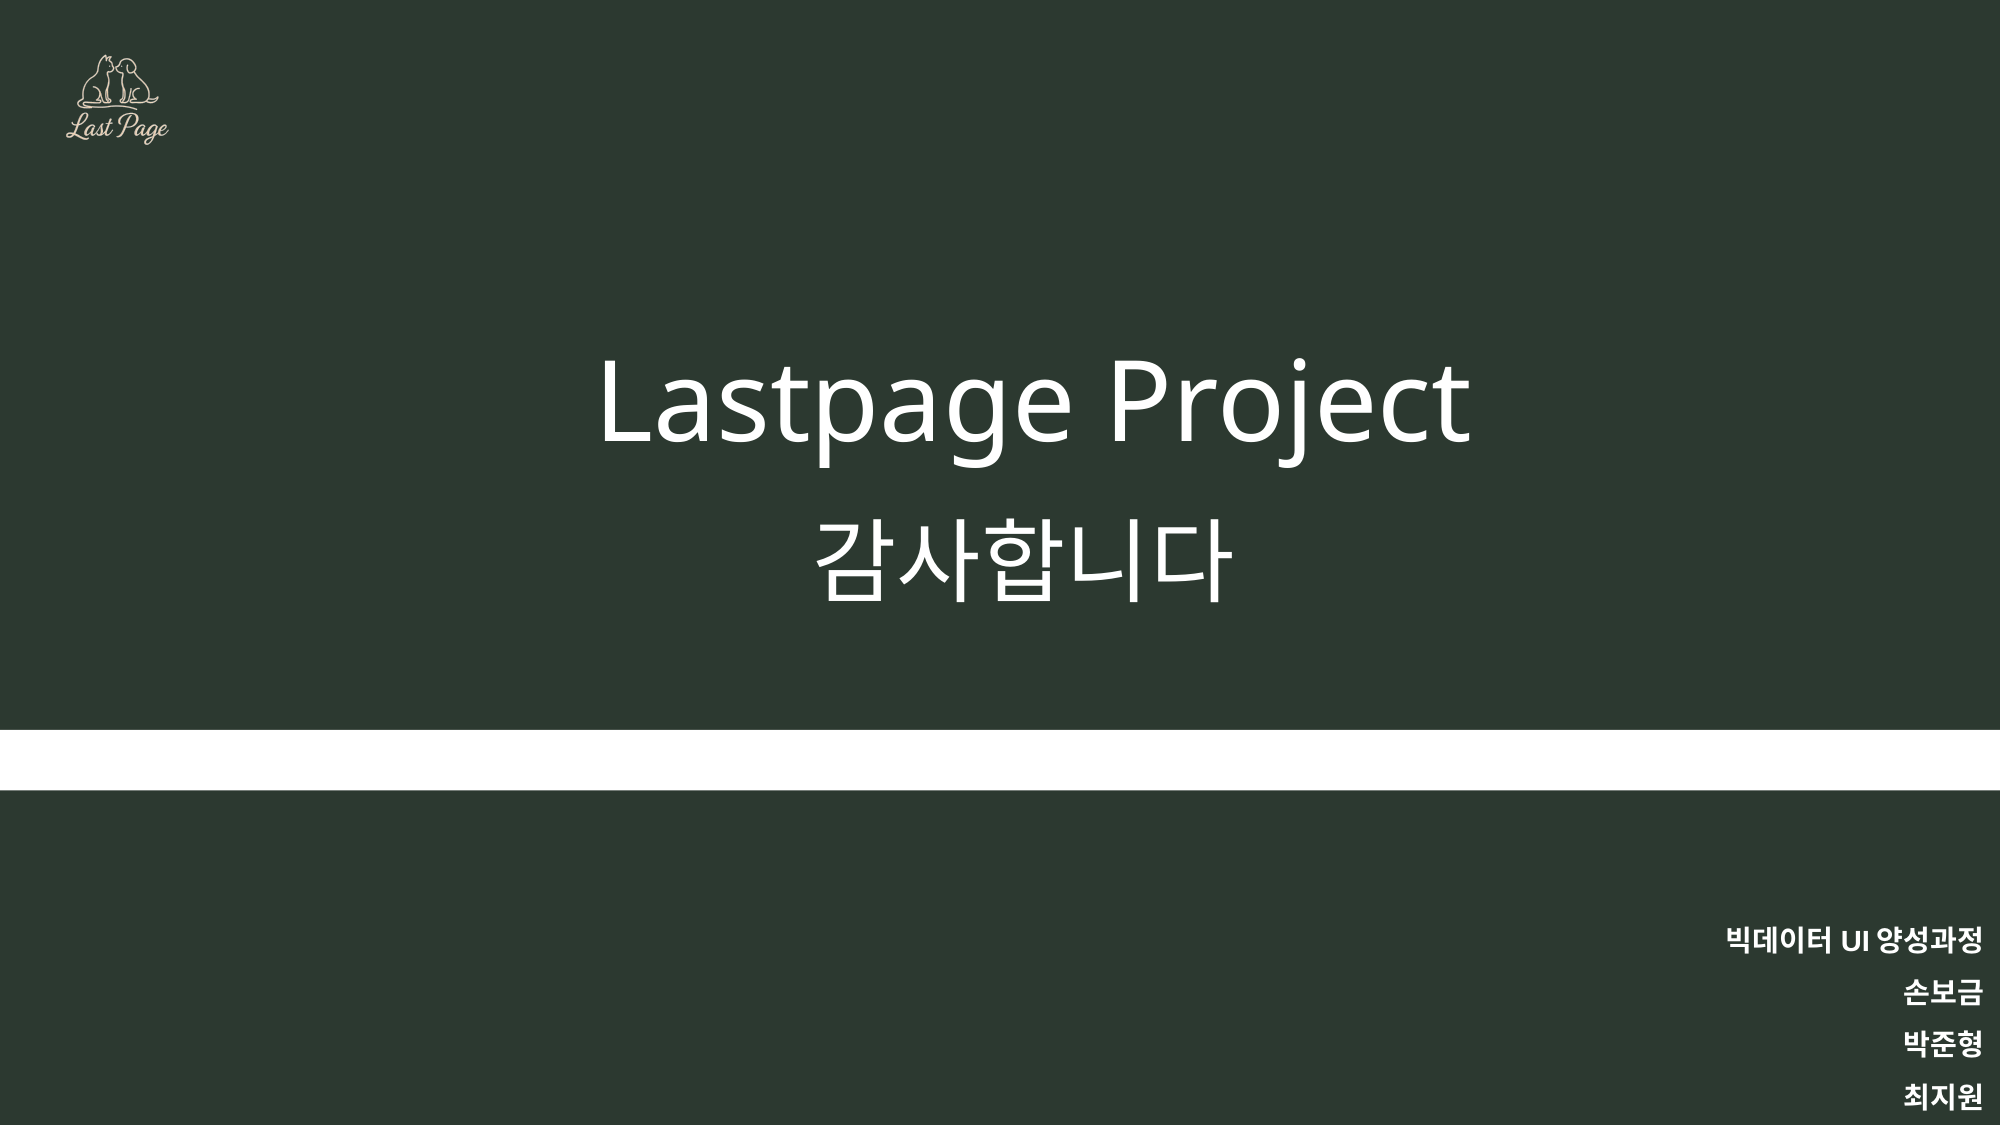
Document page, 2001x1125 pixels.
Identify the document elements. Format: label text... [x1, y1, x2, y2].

text_box 감사합니다 [161, 508, 1887, 617]
picture [51, 36, 184, 169]
text_box 빅데이터UI양성과정 손보금 박준형 최지원 [1631, 918, 2000, 1116]
text_box [0, 729, 2000, 791]
text_box astpageLastpage Project Project [137, 336, 1863, 445]
